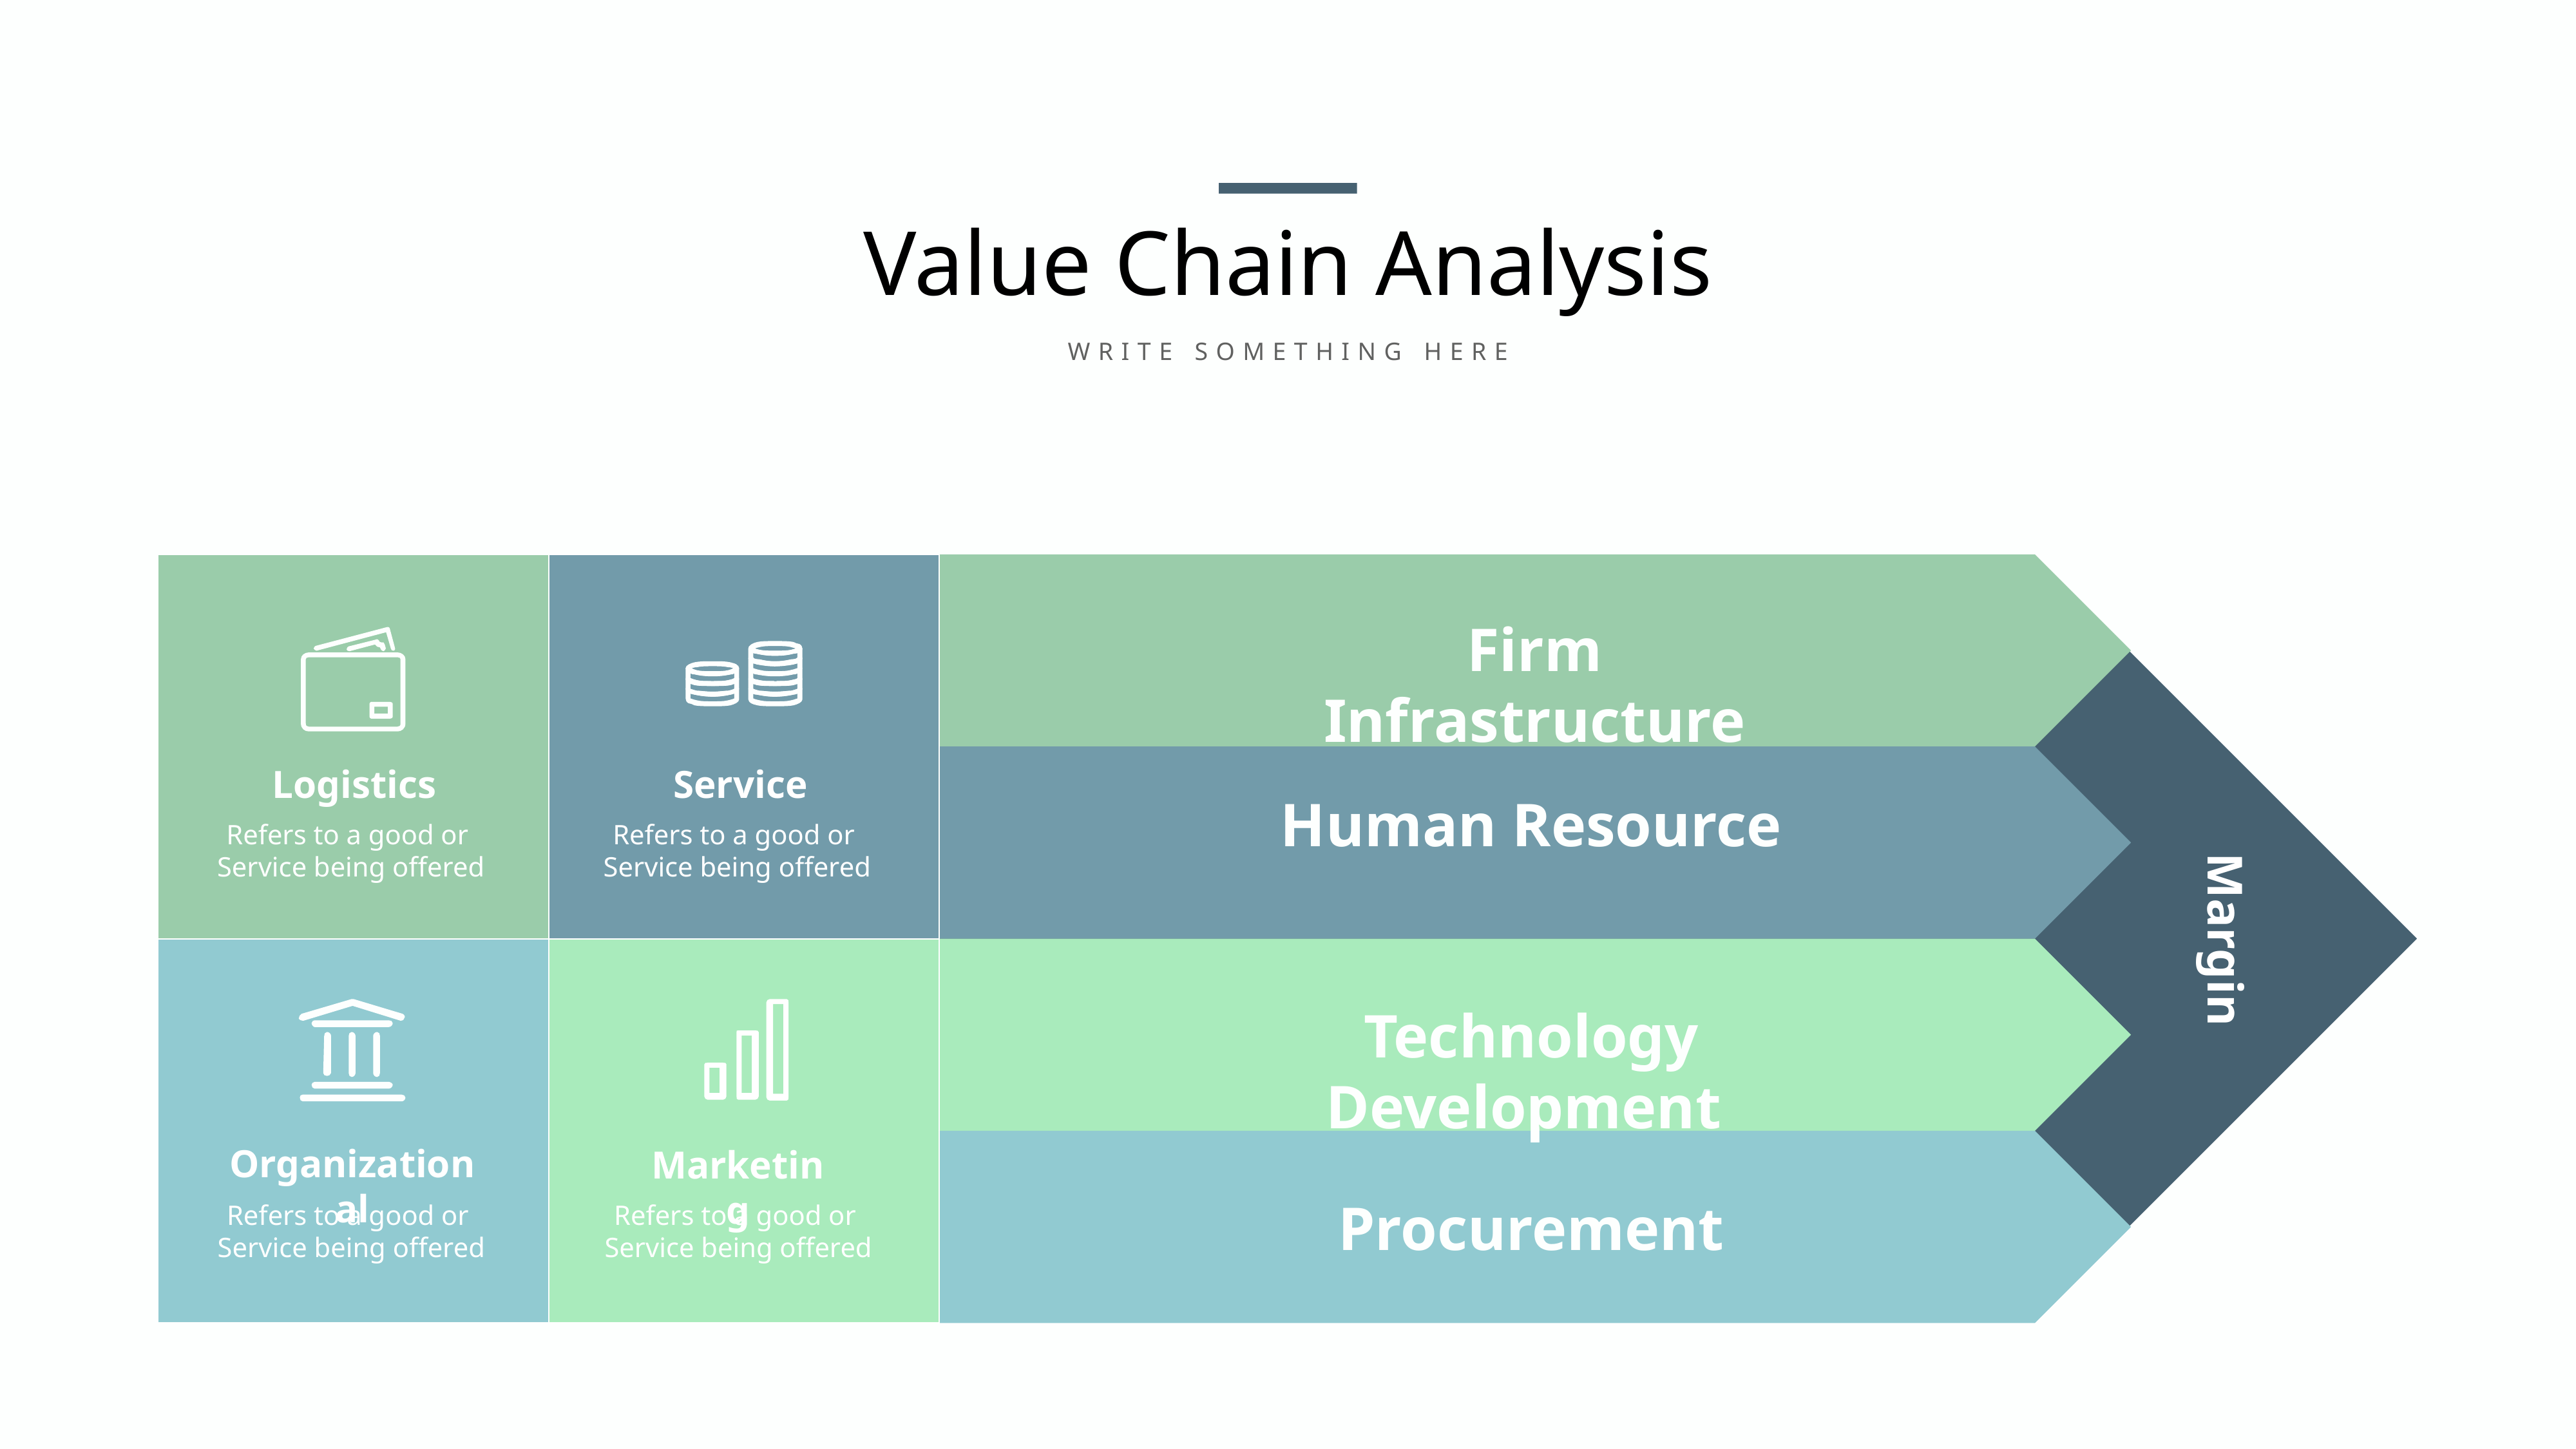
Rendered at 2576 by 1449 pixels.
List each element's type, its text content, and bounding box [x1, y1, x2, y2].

text_box Technology Development [1178, 994, 1885, 1146]
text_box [301, 626, 406, 732]
text_box Marketing [638, 1136, 838, 1193]
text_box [298, 999, 406, 1102]
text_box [704, 999, 789, 1101]
text_box Refers to a good or Service being offered [184, 813, 518, 887]
text_box [2036, 651, 2419, 1226]
text_box [157, 938, 548, 1323]
text_box Human Resource [1257, 782, 1805, 863]
text_box Refers to a good or Service being offered [571, 1193, 906, 1267]
text_box Margin [2193, 801, 2261, 1078]
text_box [157, 554, 548, 938]
text_box Refers to a good or Service being offered [570, 813, 904, 887]
text_box Organizational [218, 1135, 486, 1193]
text_box [548, 938, 940, 1323]
text_box [157, 553, 2132, 746]
text_box Refers to a good or Service being offered [184, 1193, 519, 1268]
text_box Service [644, 755, 837, 811]
text_box [157, 1130, 2132, 1324]
text_box [548, 554, 940, 938]
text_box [747, 183, 1829, 370]
text_box Procurement [1303, 1186, 1760, 1267]
text_box Logistics [258, 755, 451, 811]
text_box [940, 938, 2132, 1131]
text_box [685, 641, 803, 706]
text_box [940, 746, 2132, 938]
text_box Firm Infrastructure [1264, 607, 1805, 759]
